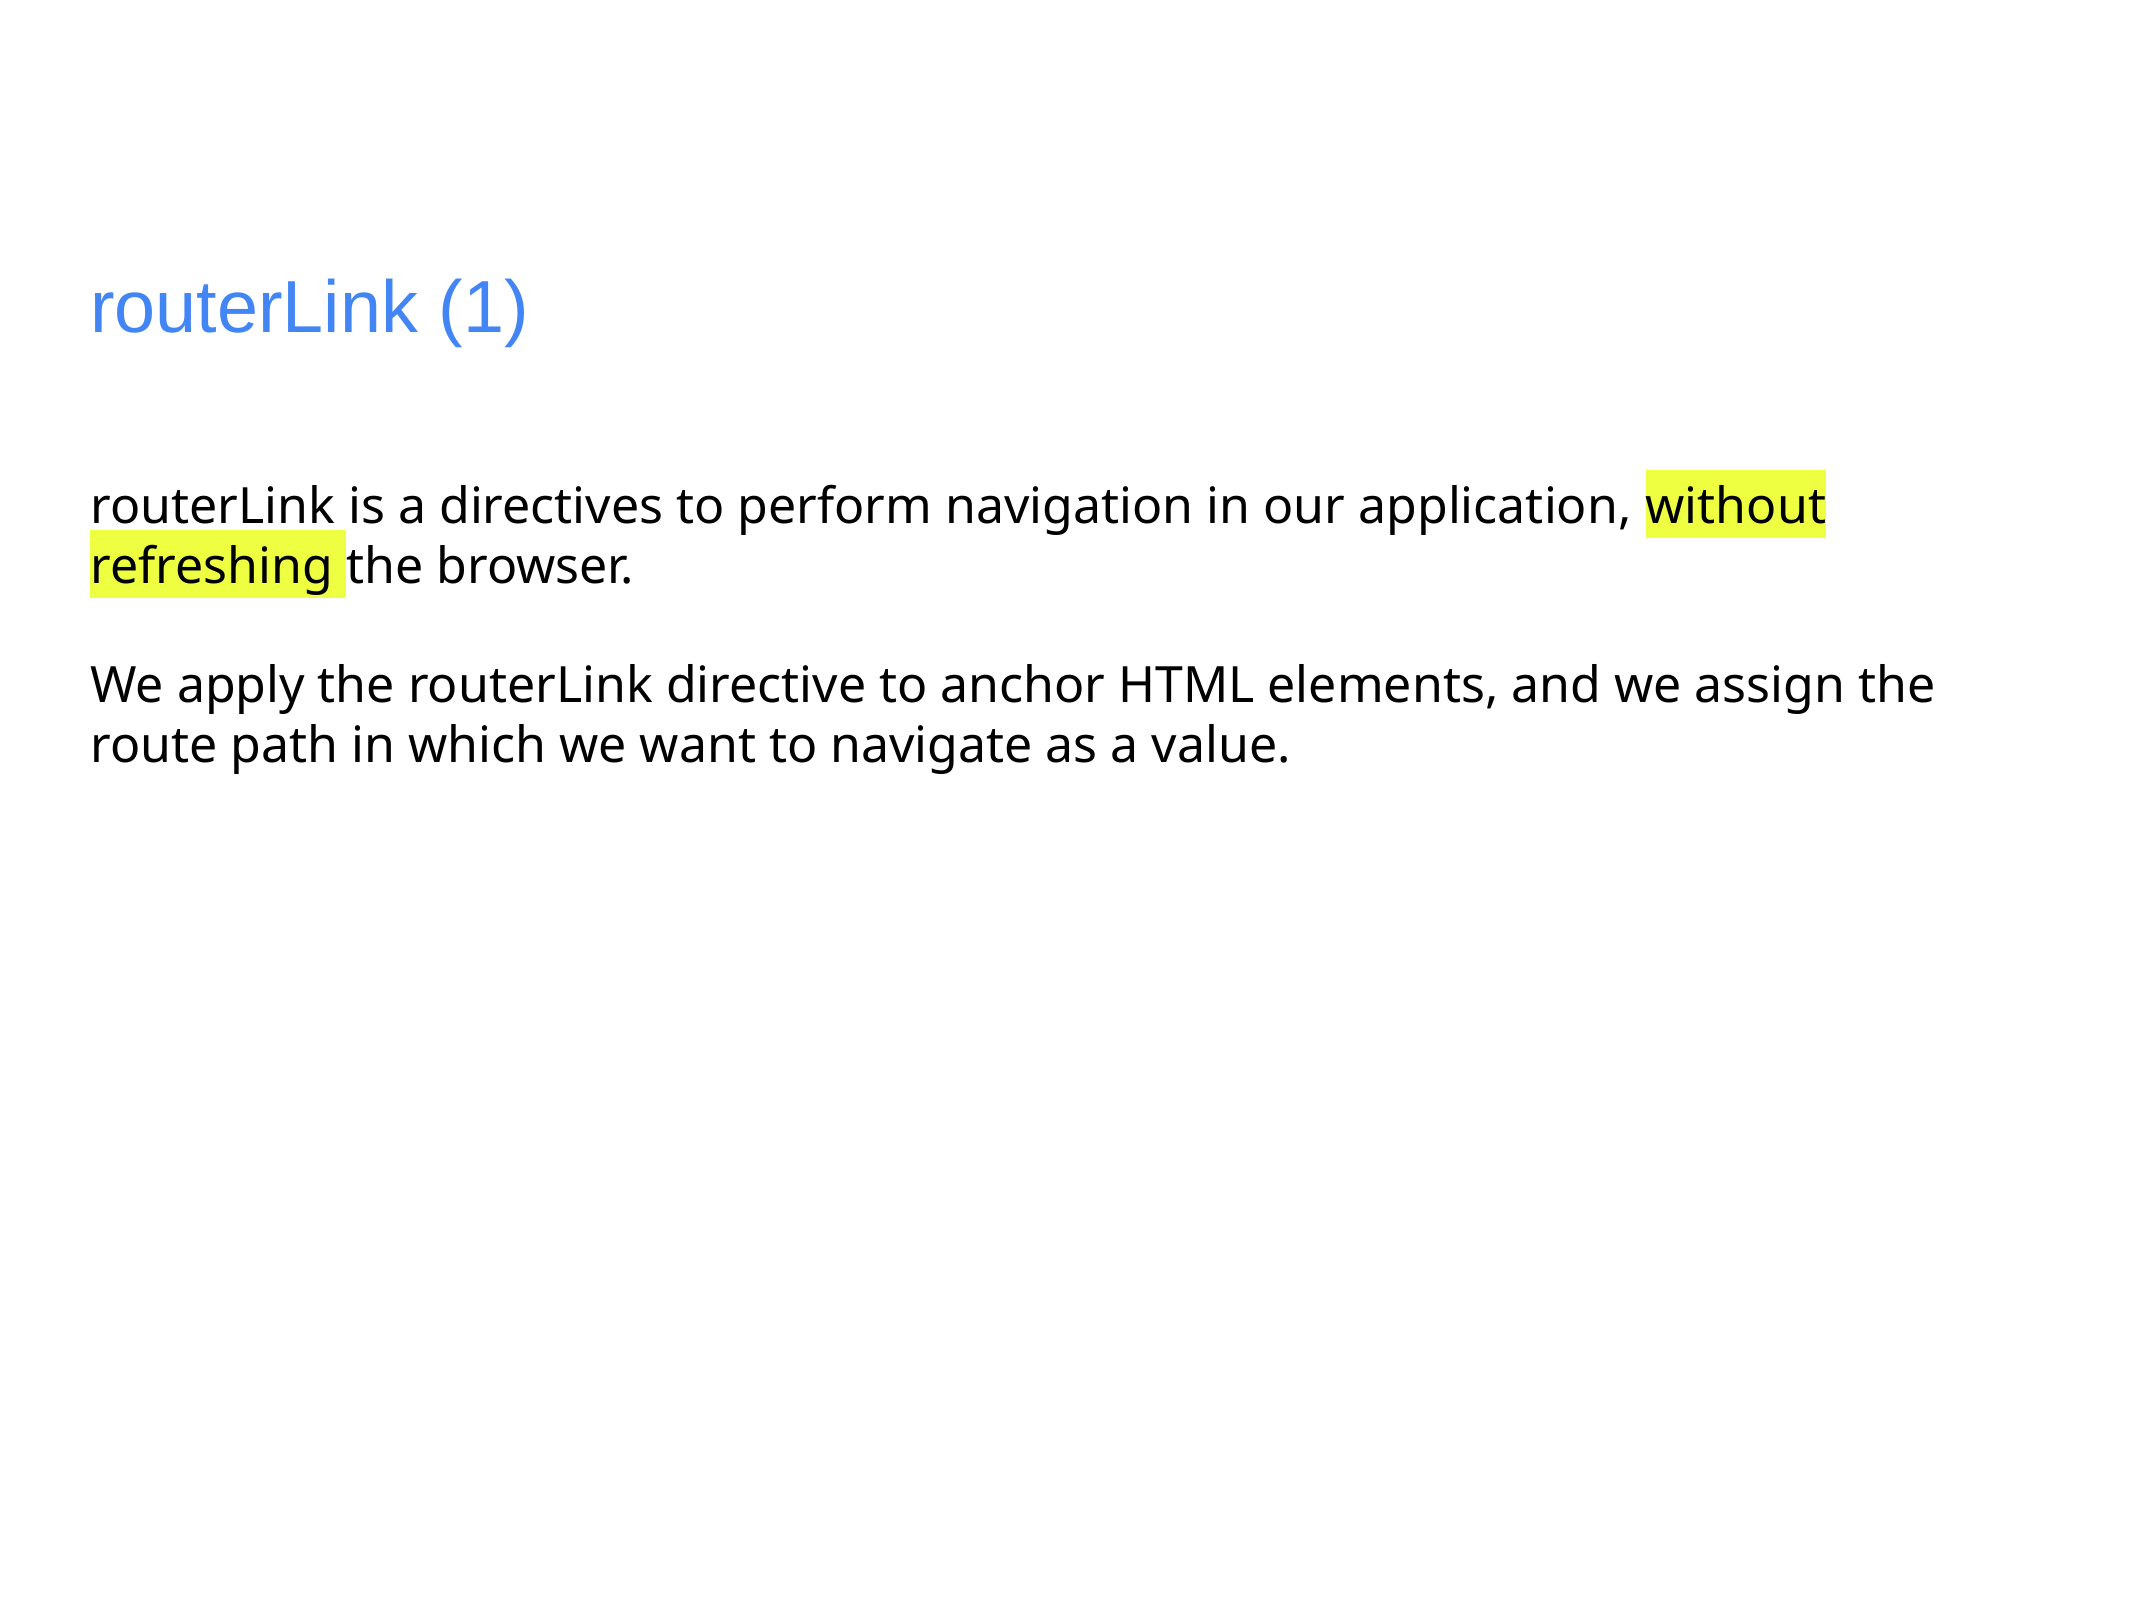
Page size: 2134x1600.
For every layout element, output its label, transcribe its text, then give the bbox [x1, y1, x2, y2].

title routerLink (1) [66, 252, 2067, 371]
list routerLink is a directives to perform navigation in our application, without refreshing the browser. We apply the routerLink directive to anchor HTML elements, and we assign the route path in which we want to navigate as a value. [66, 450, 2067, 1452]
